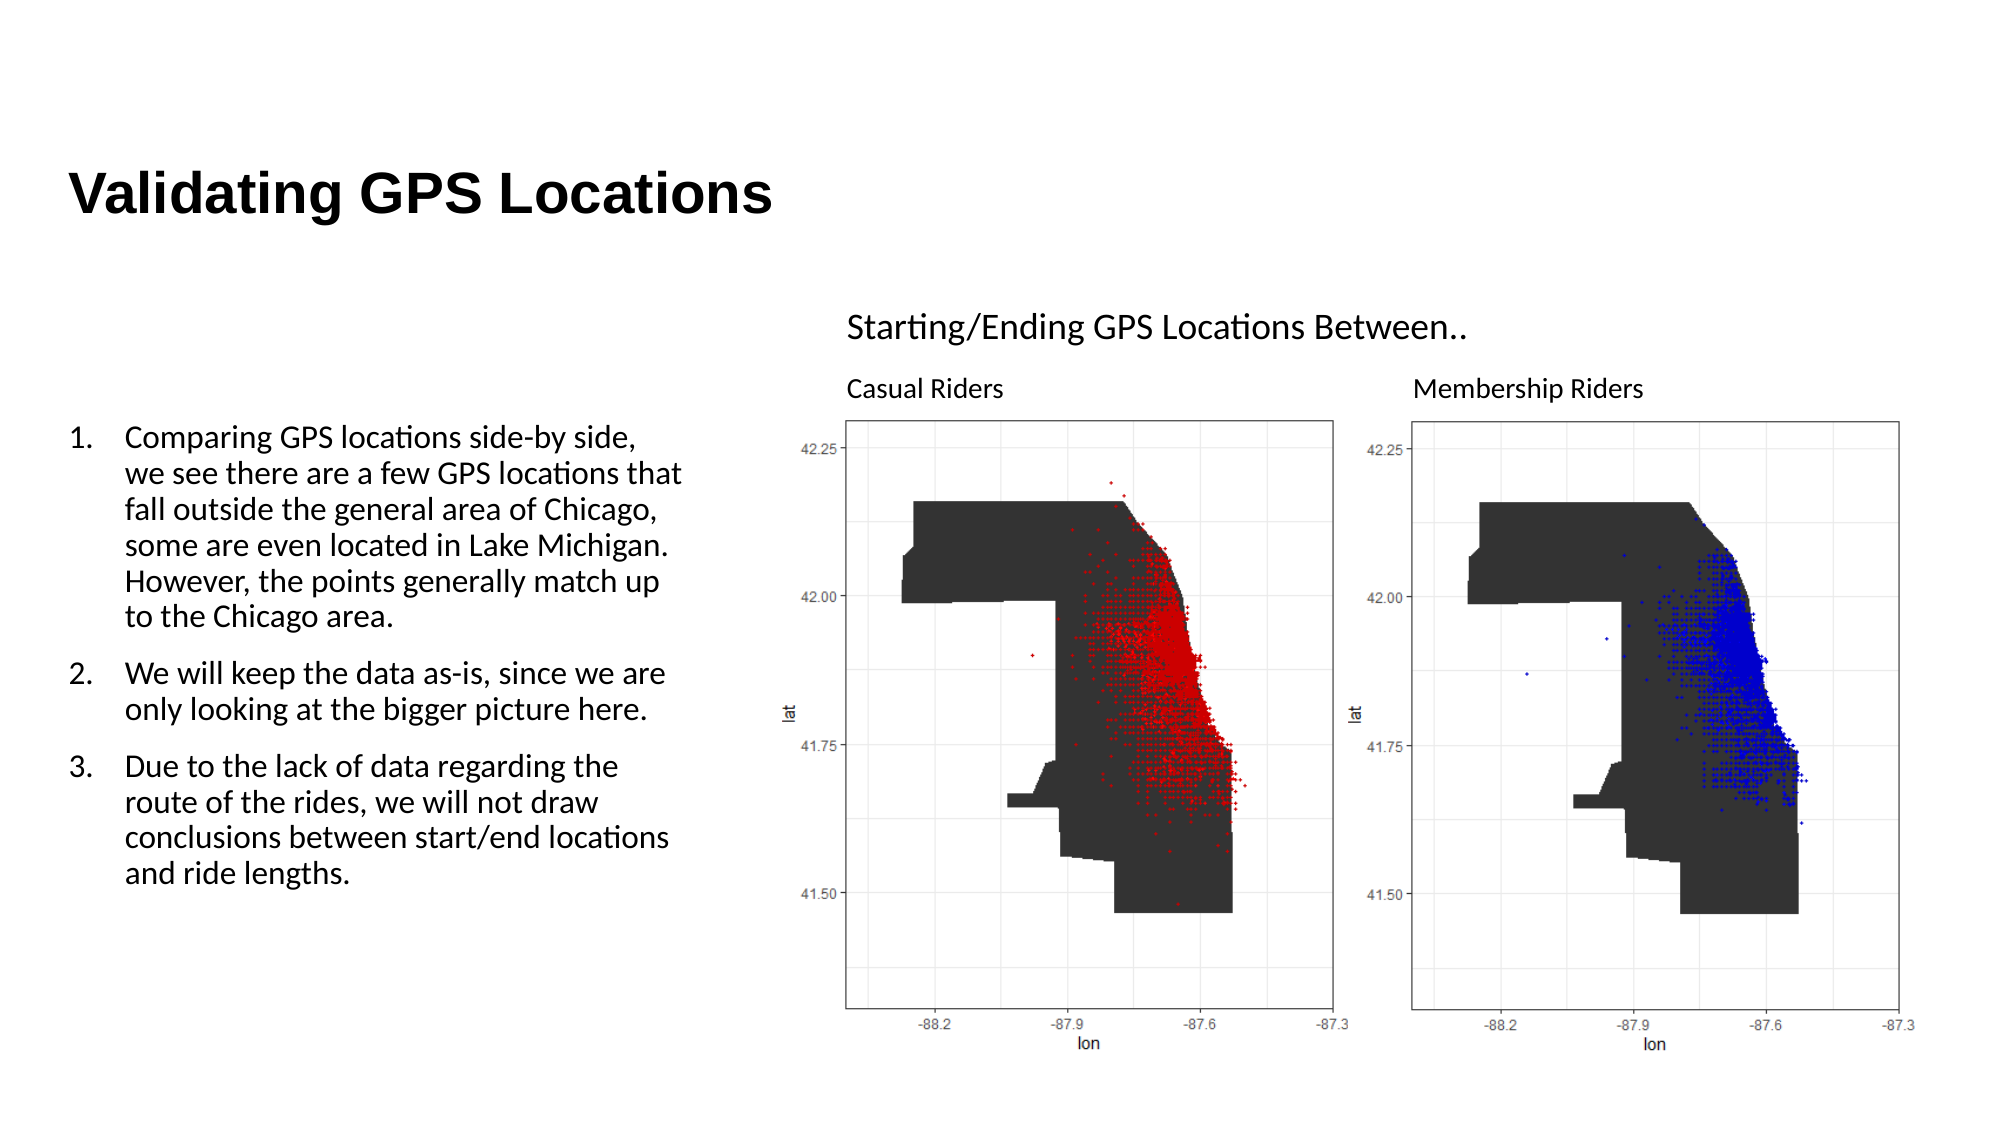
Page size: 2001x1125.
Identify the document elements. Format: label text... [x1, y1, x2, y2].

picture [781, 412, 1915, 1062]
list Comparing GPS locations side-by side, we see there are a few GPS locations that fall outside the general area of Chicago, some are even located in Lake Michigan. However, the points generally match up to the Chicago area. We will keep the data as-is, since we are only looking at the bigger picture here. Due to the lack of data regarding the route of the rides, we will not draw conclusions between start/end locations and ride lengths. [53, 412, 699, 1084]
title Validating GPS Locations [53, 63, 2000, 326]
text_box Starting/Ending GPS Locations Between.. [832, 295, 1638, 355]
text_box Membership Riders [1399, 362, 1965, 412]
text_box Casual Riders [832, 362, 1399, 412]
